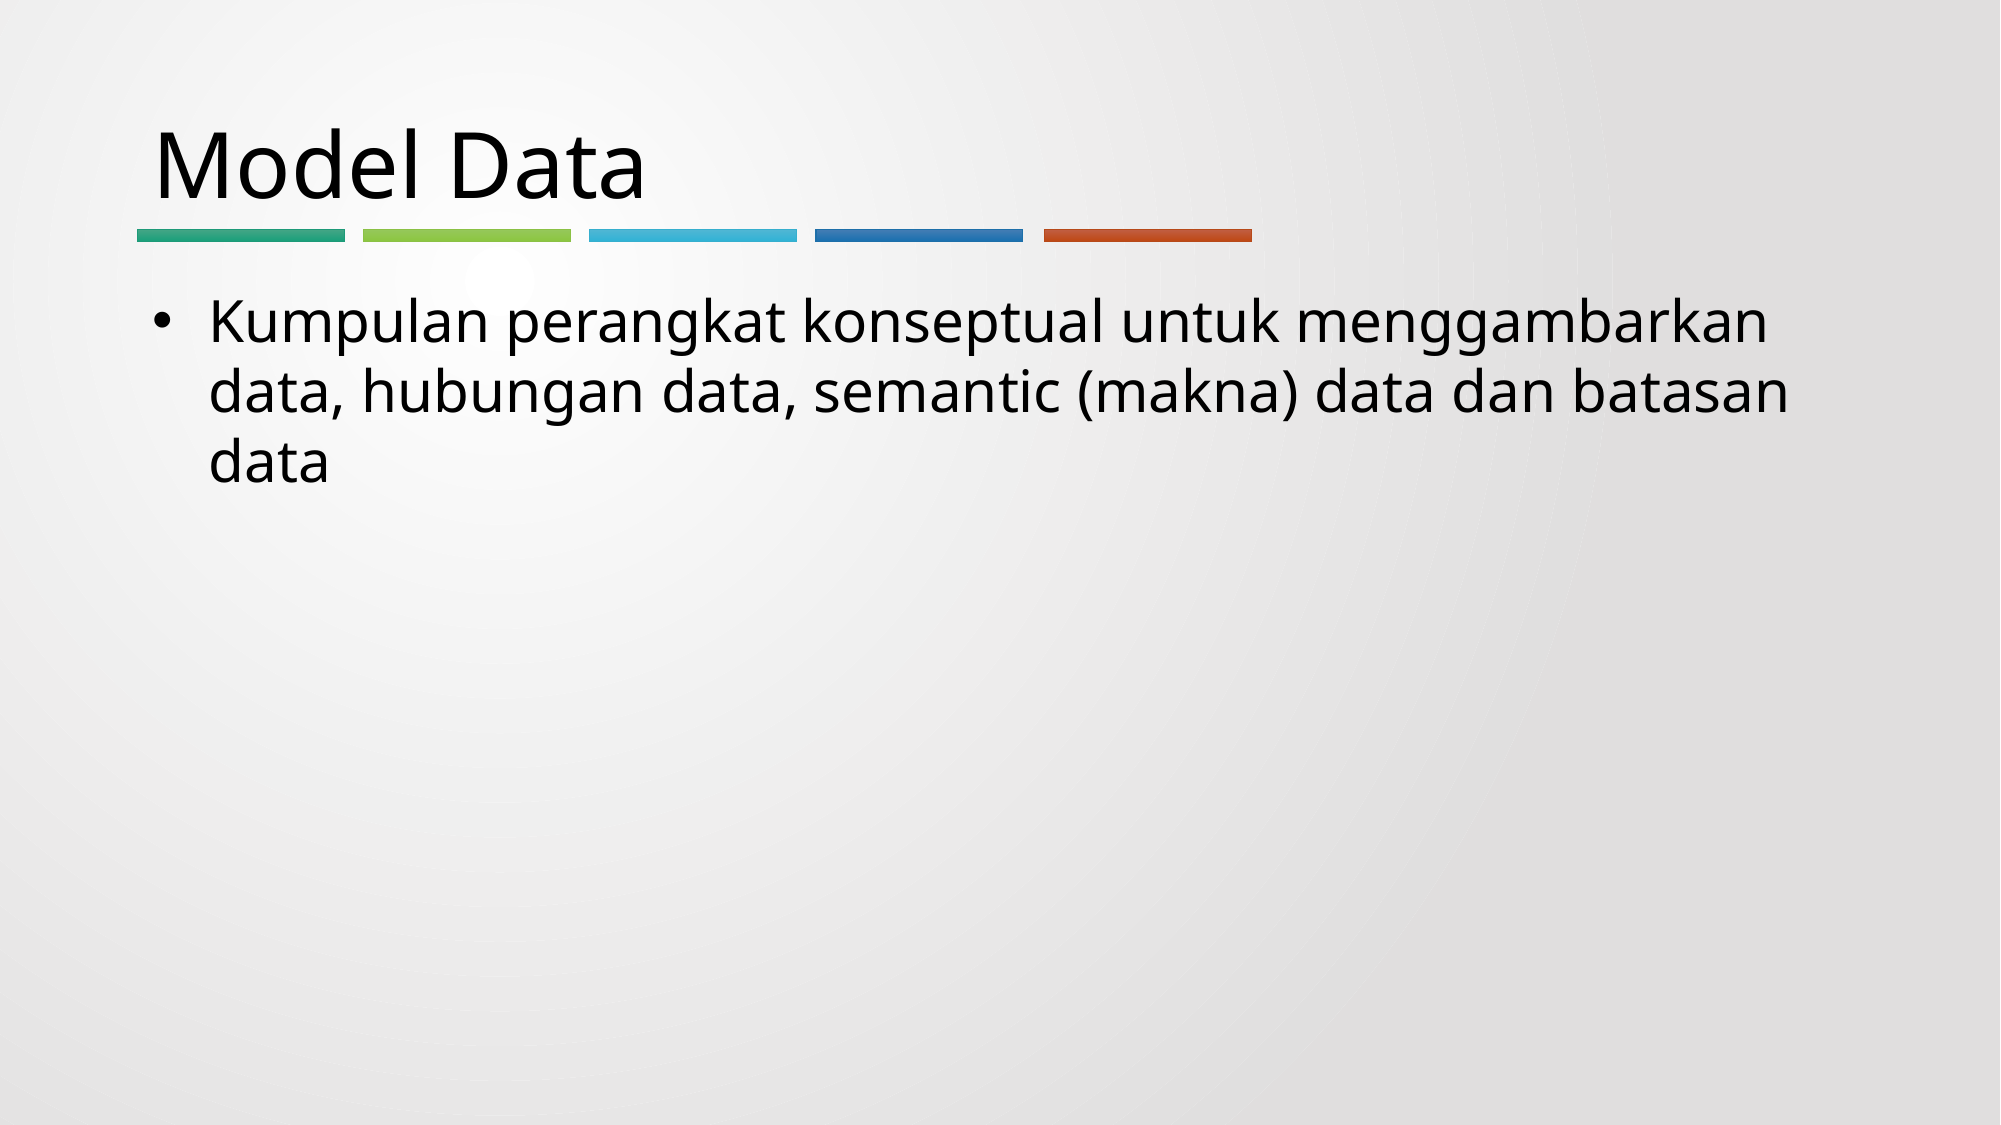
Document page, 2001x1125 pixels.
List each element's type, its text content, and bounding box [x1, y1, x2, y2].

title Model Data [137, 59, 1863, 277]
text_box Kumpulan perangkat konseptual untuk menggambarkan data, hubungan data, semantic (makna) data dan batasan data [137, 277, 1929, 1125]
